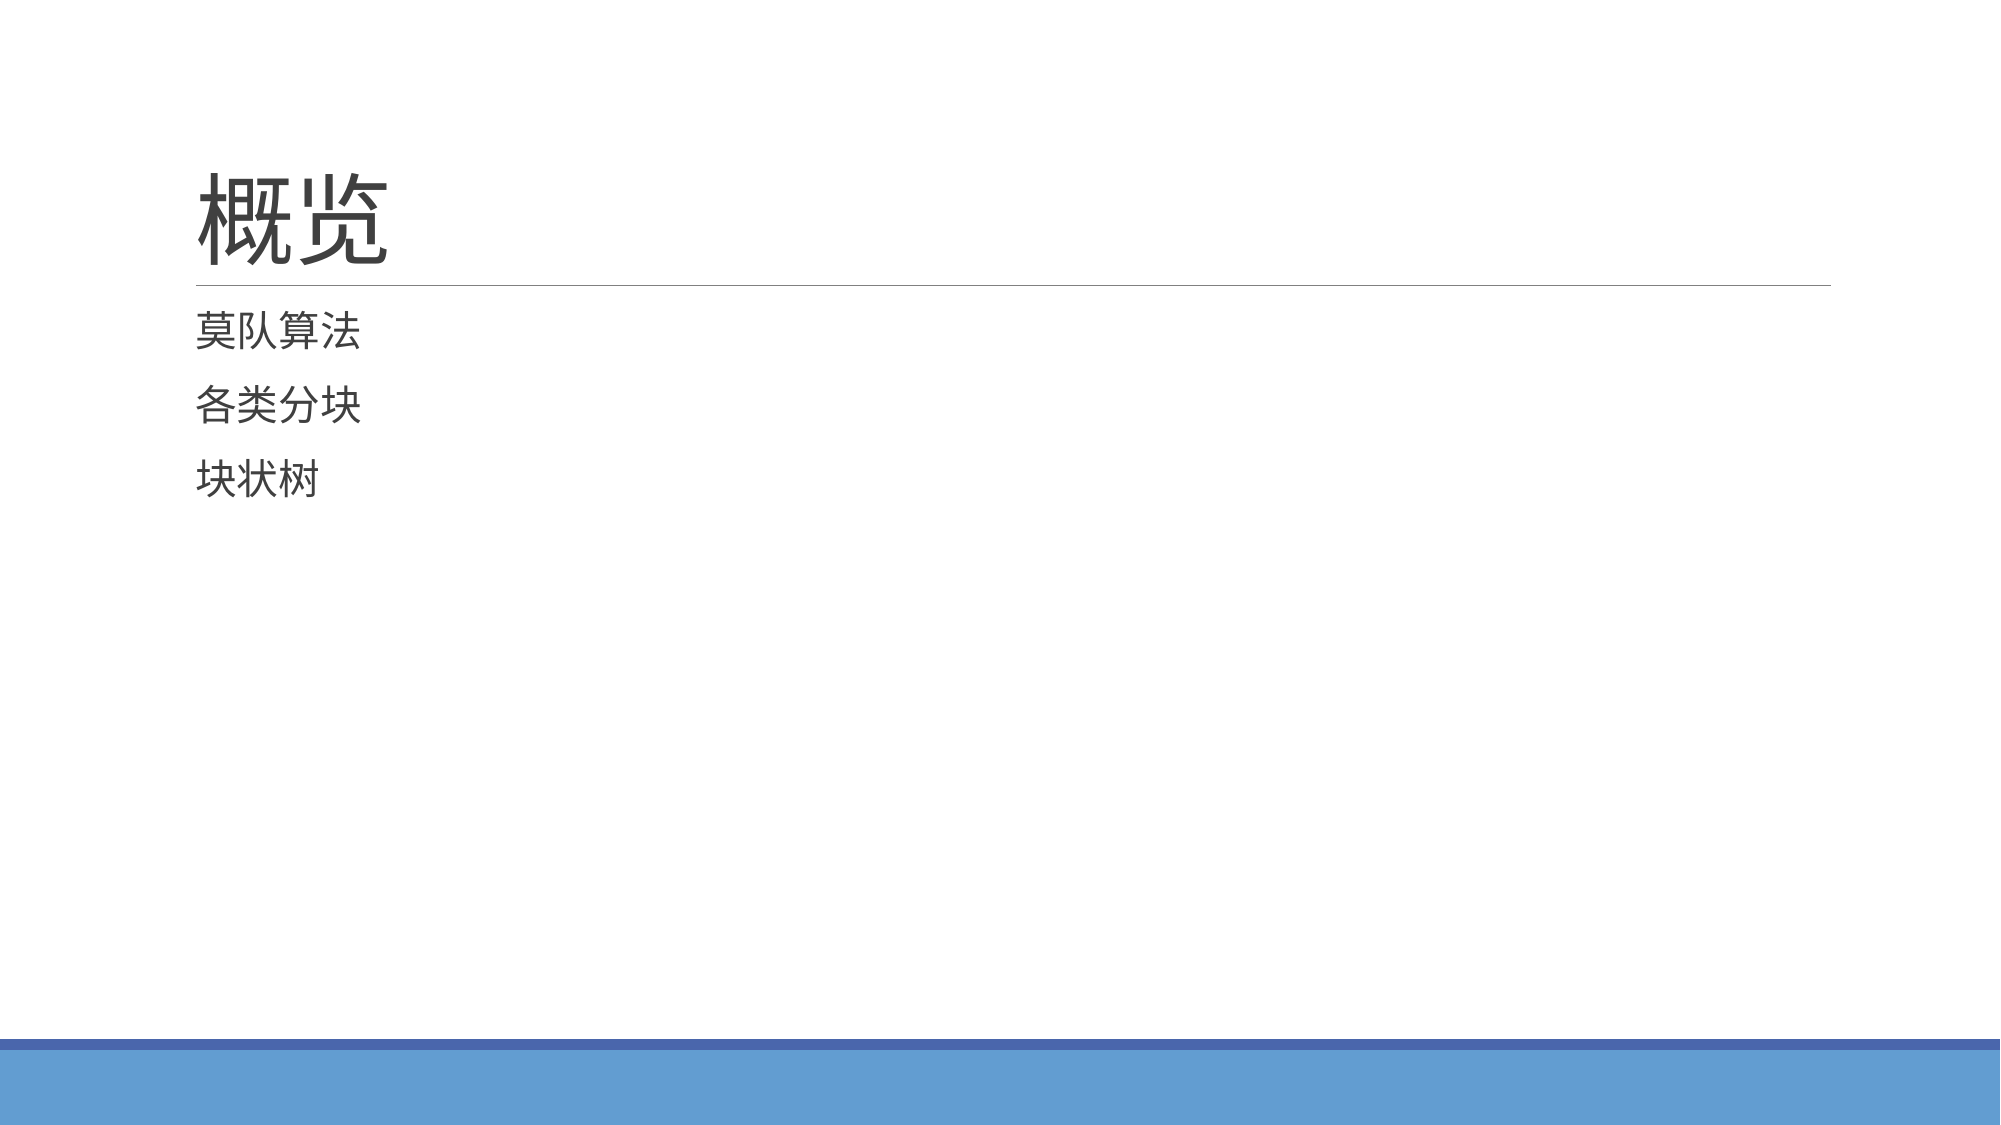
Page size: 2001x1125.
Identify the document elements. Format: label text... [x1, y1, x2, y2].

list 莫队算法 各类分块 块状树 [180, 302, 1830, 963]
title 概览 [180, 47, 1830, 285]
